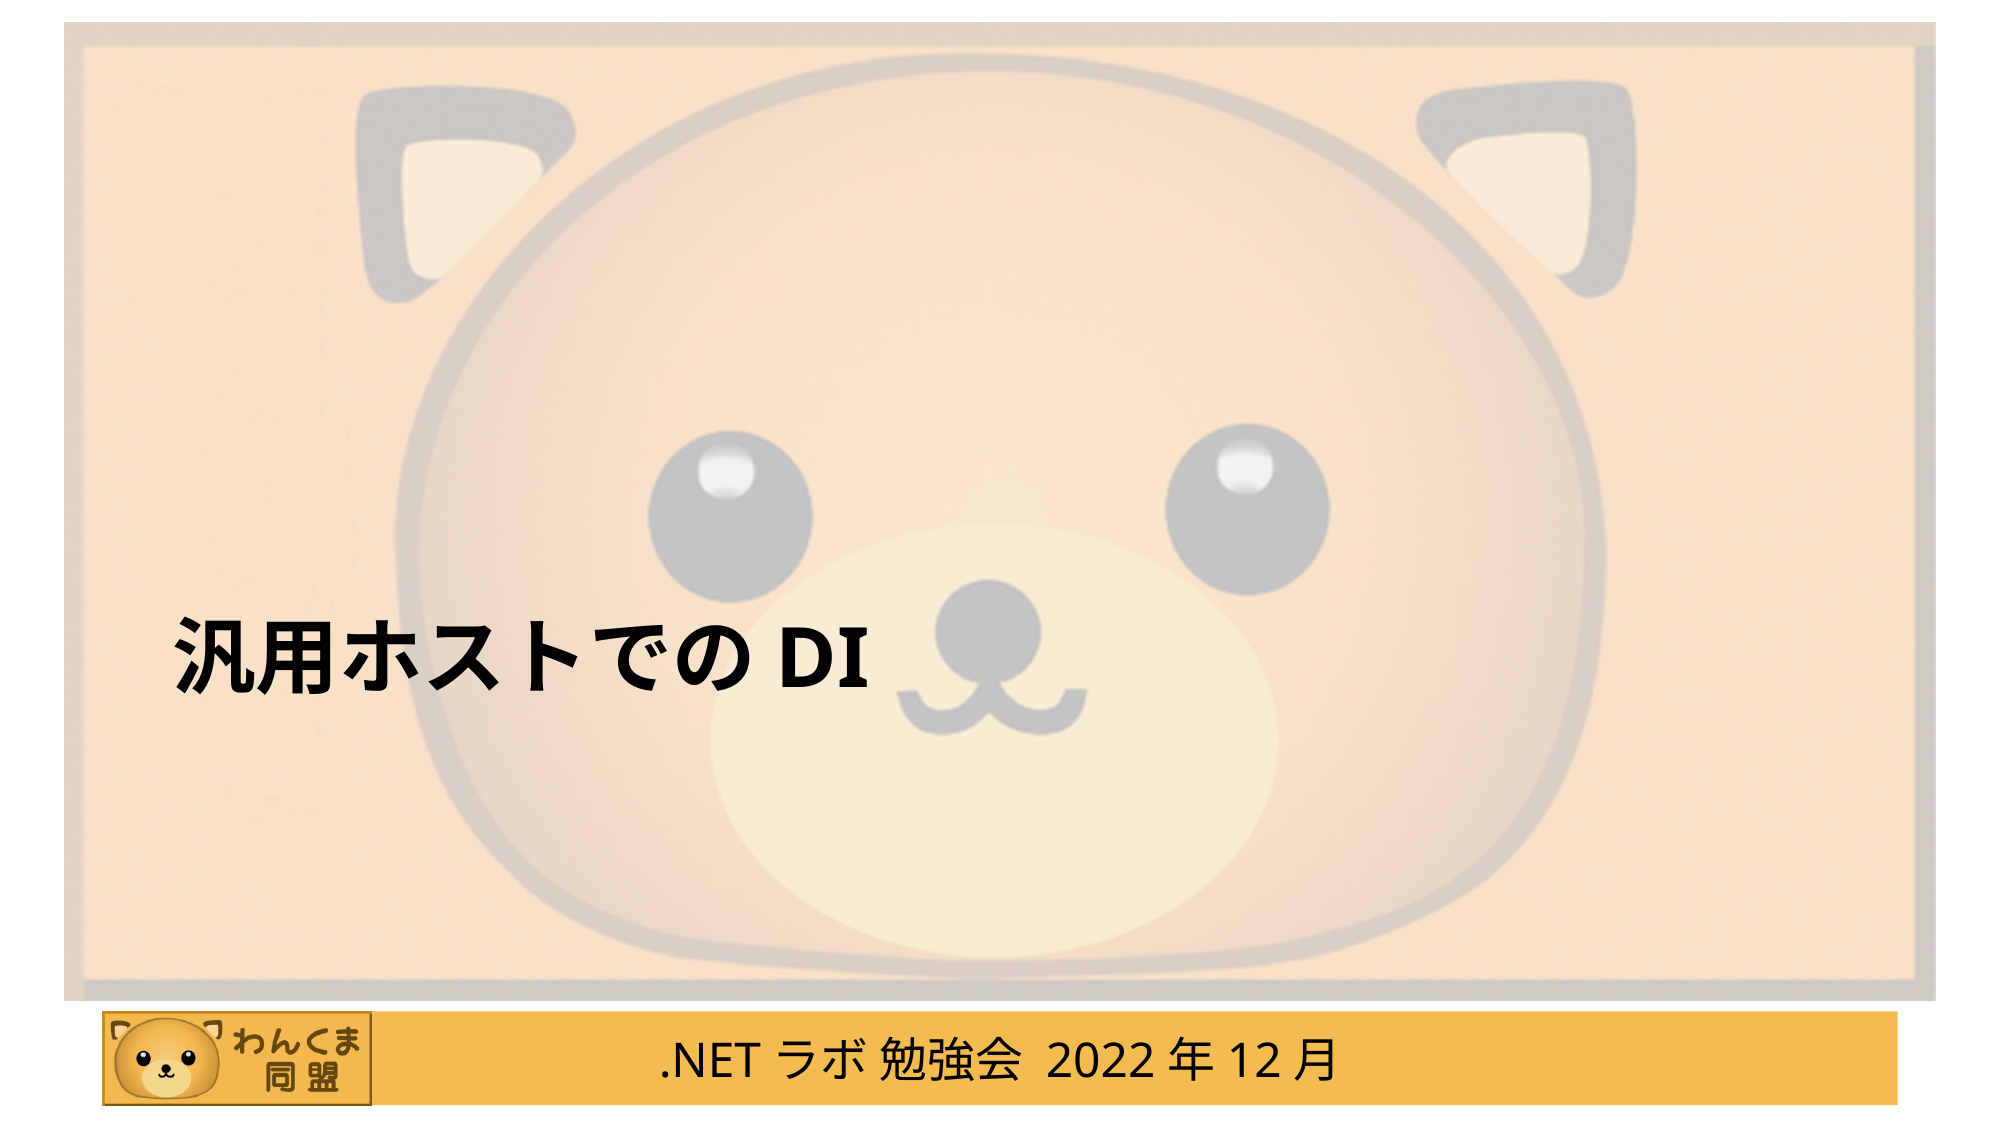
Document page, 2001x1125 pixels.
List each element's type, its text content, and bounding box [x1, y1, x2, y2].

title 汎用ホストでのDI [157, 488, 1859, 713]
picture [102, 1011, 372, 1106]
picture [64, 22, 1936, 1001]
